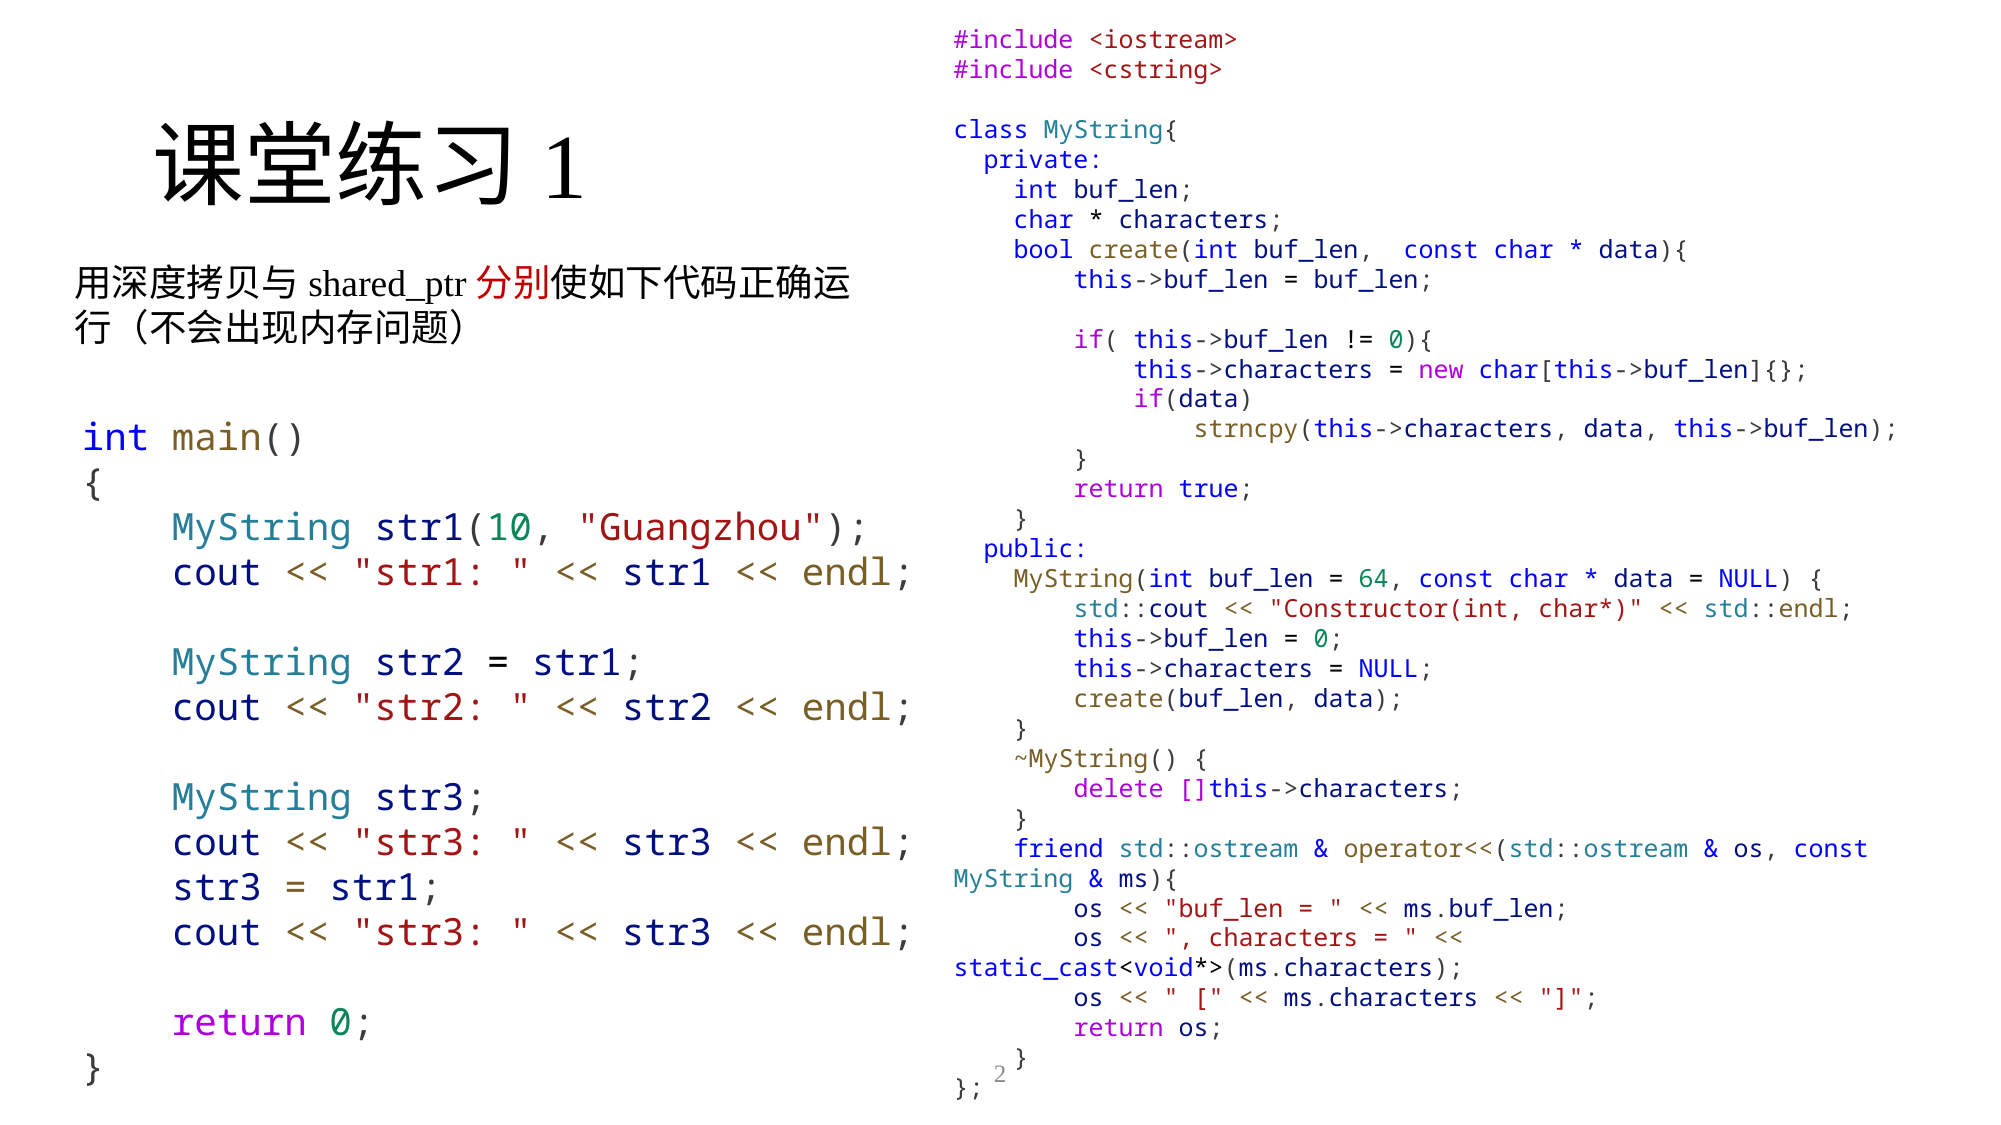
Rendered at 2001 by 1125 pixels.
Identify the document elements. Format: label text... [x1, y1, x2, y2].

text_box int main() { MyString str1(10, "Guangzhou"); cout << "str1: " << str1 << endl; MyString str2 = str1; cout << "str2: " << str2 << endl; MyString str3; cout << "str3: " << str3 << endl; str3 = str1; cout << "str3: " << str3 << endl; return 0; } [67, 405, 1035, 1096]
text_box #include <iostream> #include <cstring> class MyString{ private: int buf_len; char * characters; bool create(int buf_len, const char * data){ this->buf_len = buf_len; if( this->buf_len != 0){ this->characters = new char[this->buf_len]{}; if(data) strncpy(this->characters, data, this->buf_len); } return true; } public: MyString(int buf_len = 64, const char * data = NULL) { std::cout << "Constructor(int, char*)" << std::endl; this->buf_len = 0; this->characters = NULL; create(buf_len, data); } ~MyString() { delete []this->characters; } friend std::ostream & operator<<(std::ostream & os, const MyString & ms){ os << "buf_len = " << ms.buf_len; os << ", characters = " << static_cast<void*>(ms.characters); os << " [" << ms.characters << "]"; return os; } }; [938, 16, 1991, 1109]
text_box 用深度拷贝与shared_ptr分别使如下代码正确运行（不会出现内存问题） [59, 251, 896, 357]
title 课堂练习1 [137, 59, 938, 278]
